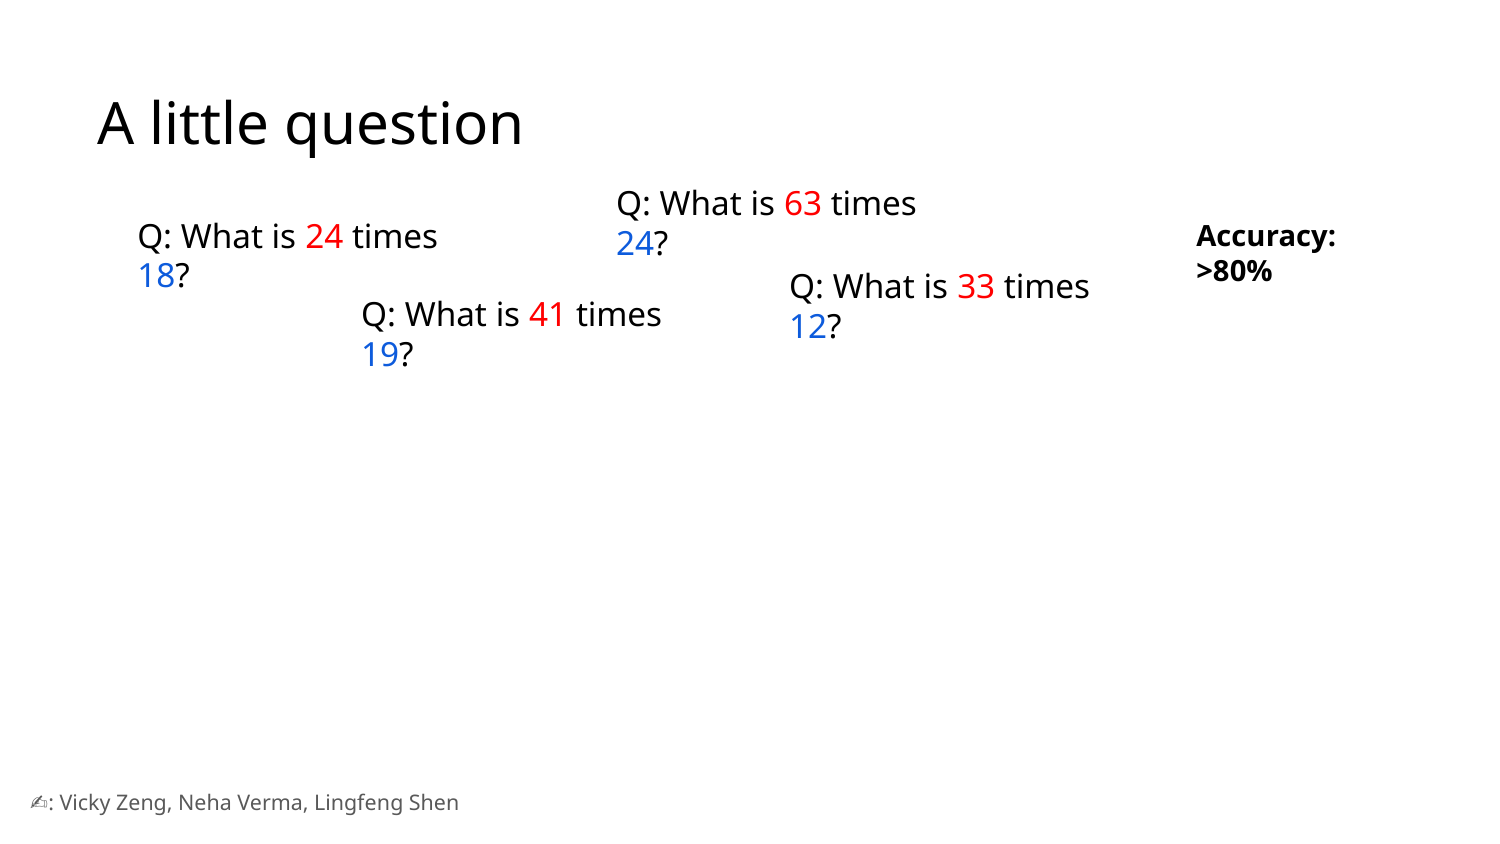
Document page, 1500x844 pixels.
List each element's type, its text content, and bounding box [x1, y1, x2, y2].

title A little question [44, 70, 593, 174]
list ✍️: Vicky Zeng, Neha Verma, Lingfeng Shen [15, 770, 533, 844]
text_box Accuracy: >80% [1181, 209, 1421, 295]
text_box Q: What is 24 times 18? [122, 207, 488, 303]
text_box Q: What is 63 times 24? [601, 174, 967, 269]
text_box Q: What is 41 times 19? [346, 285, 712, 381]
text_box Q: What is 33 times 12? [774, 258, 1140, 353]
